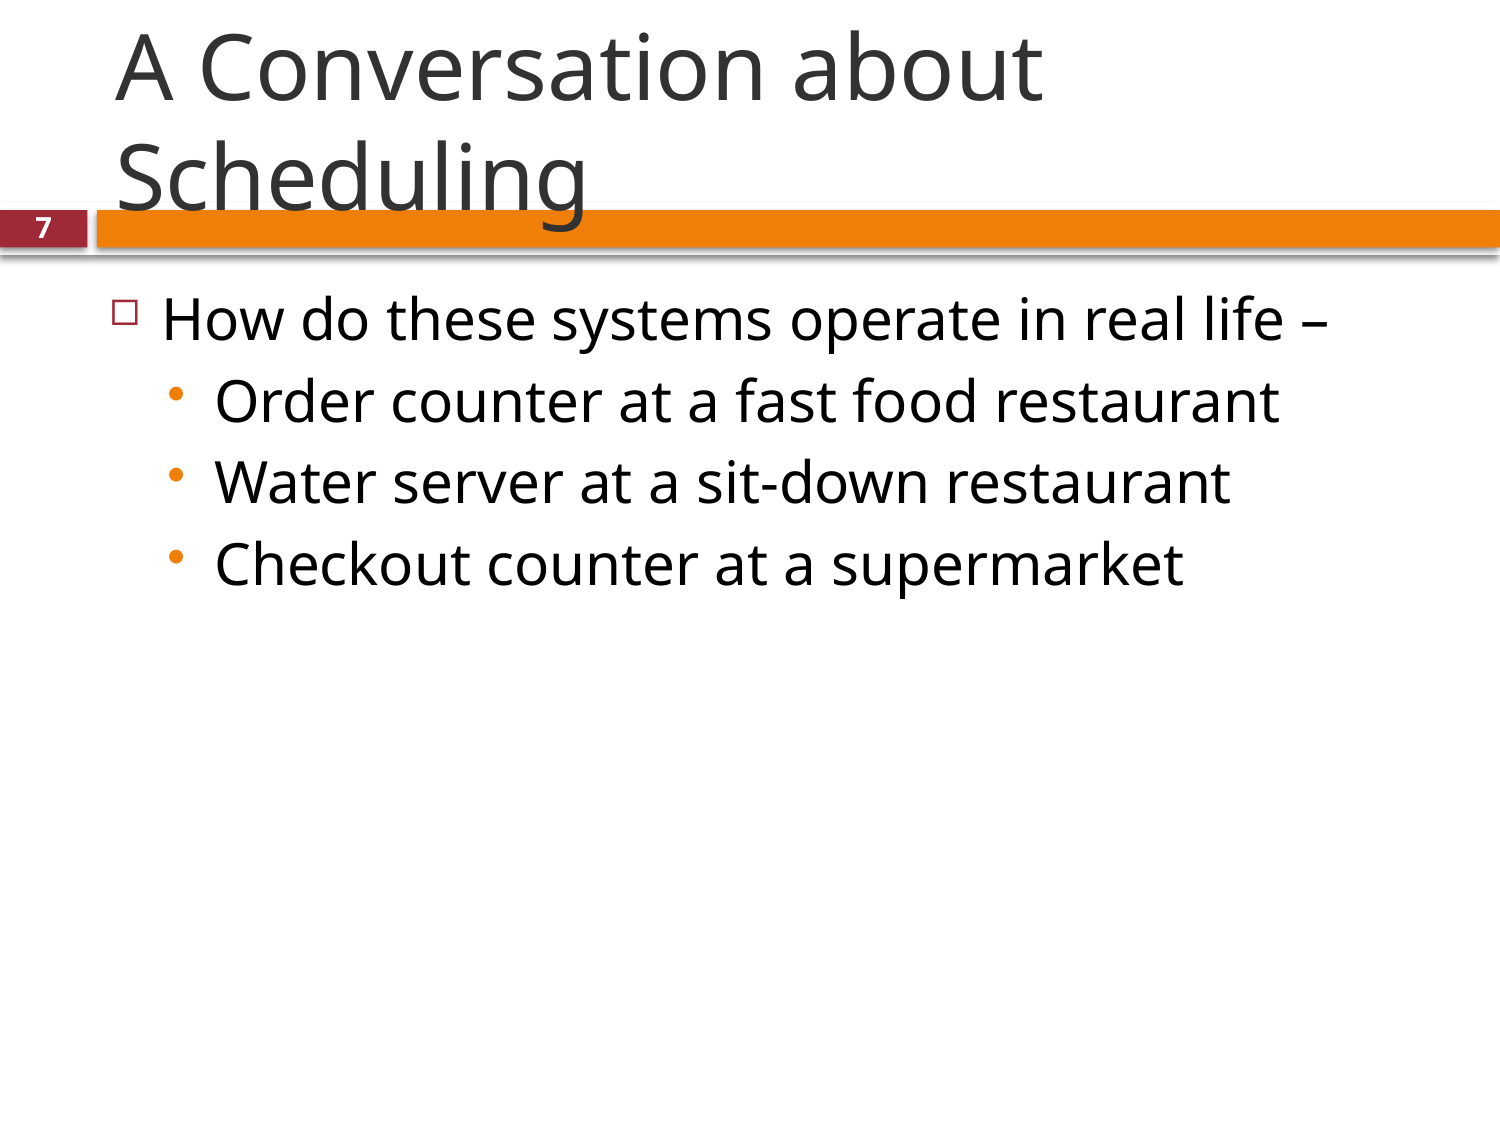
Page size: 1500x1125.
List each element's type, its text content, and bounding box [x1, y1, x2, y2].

slide_number 7 [0, 208, 88, 249]
list How do these systems operate in real life – Order counter at a fast food restaurant Water server at a sit-down restaurant Checkout counter at a supermarket [94, 275, 1470, 1075]
title A Conversation about Scheduling [100, 37, 1438, 200]
